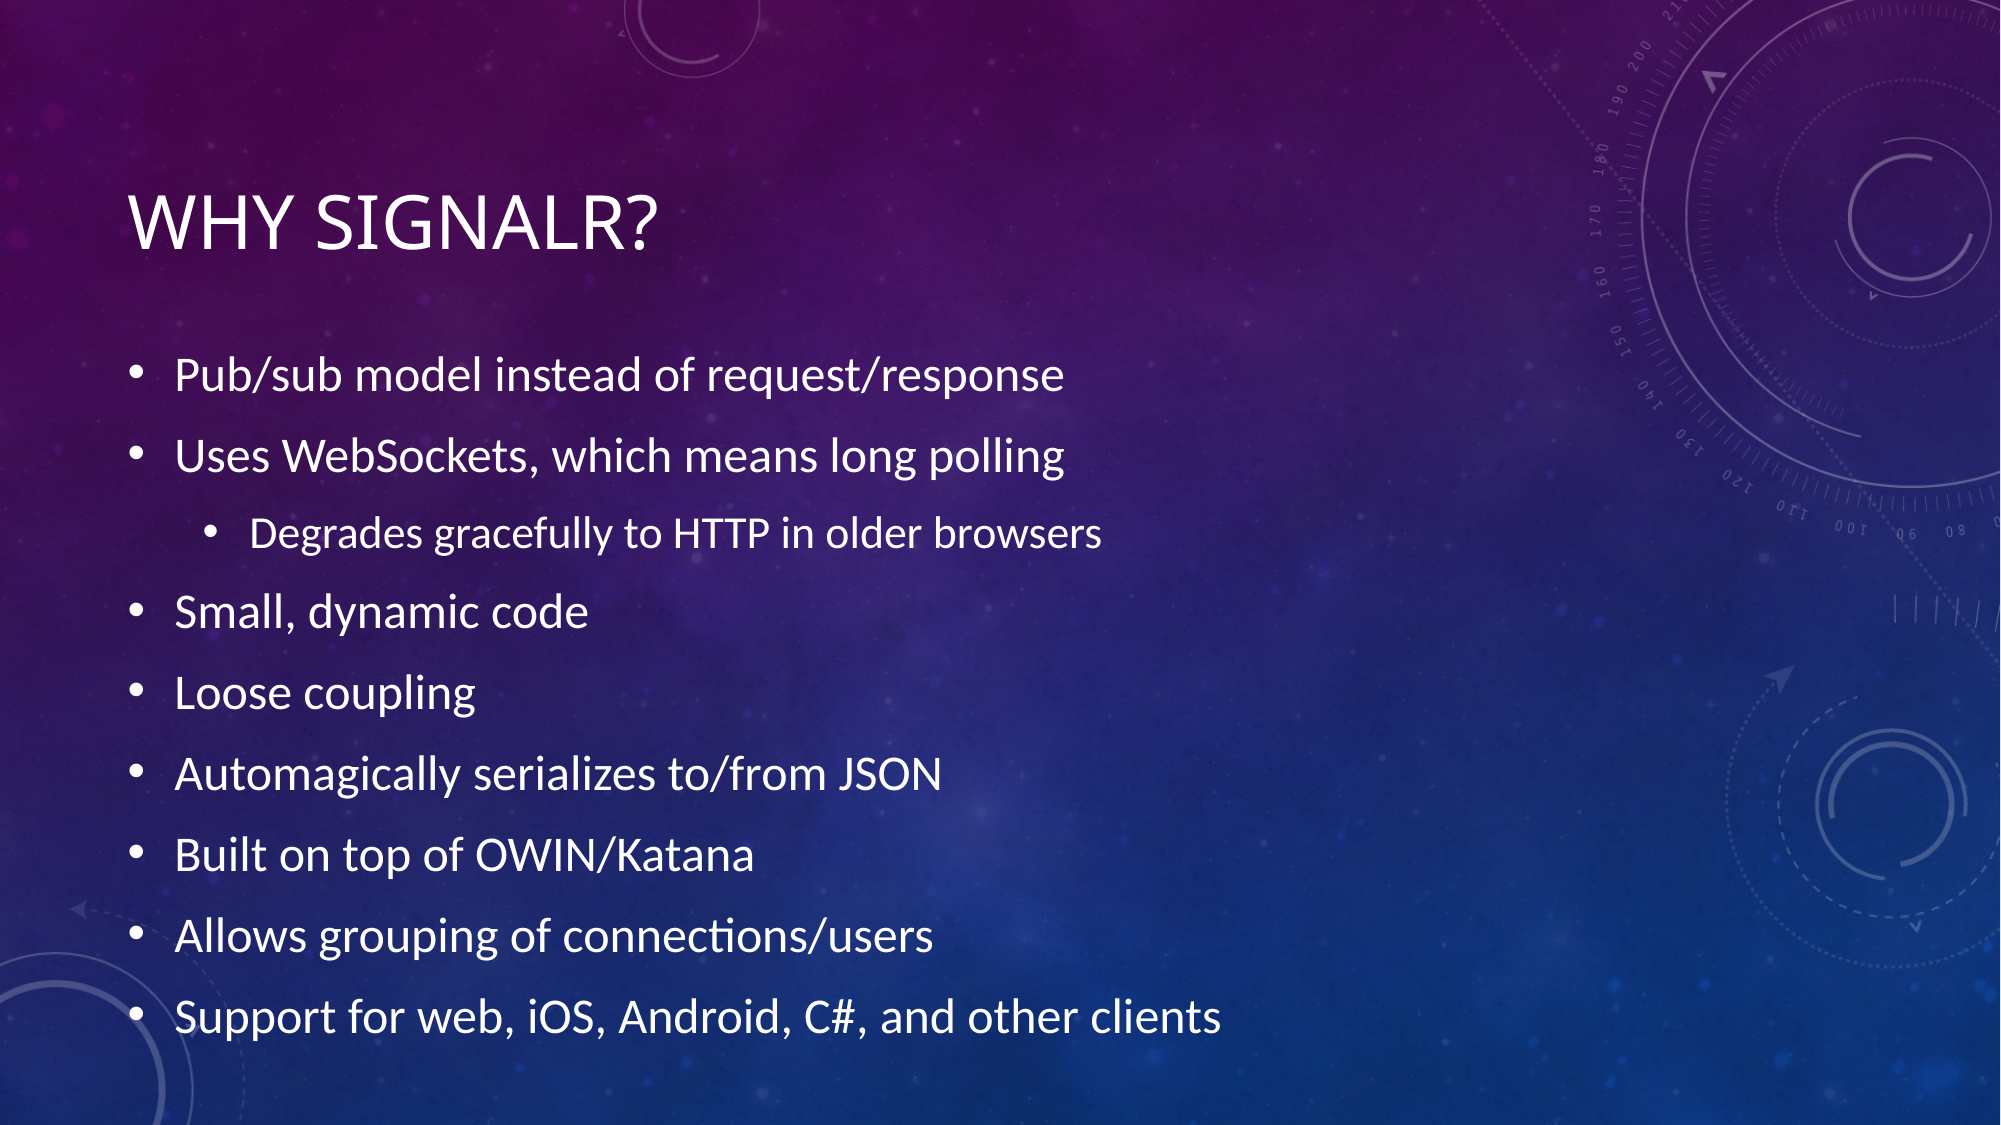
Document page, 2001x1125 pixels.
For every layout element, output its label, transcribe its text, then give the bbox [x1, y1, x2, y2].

list Pub/sub model instead of request/response Uses WebSockets, which means long polling Degrades gracefully to HTTP in older browsers Small, dynamic code Loose coupling Automagically serializes to/from JSON Built on top of OWIN/Katana Allows grouping of connections/users Support for web, iOS, Android, C#, and other clients [112, 338, 1775, 1046]
picture [0, 0, 2001, 1125]
title Why SignalR? [112, 99, 1775, 338]
